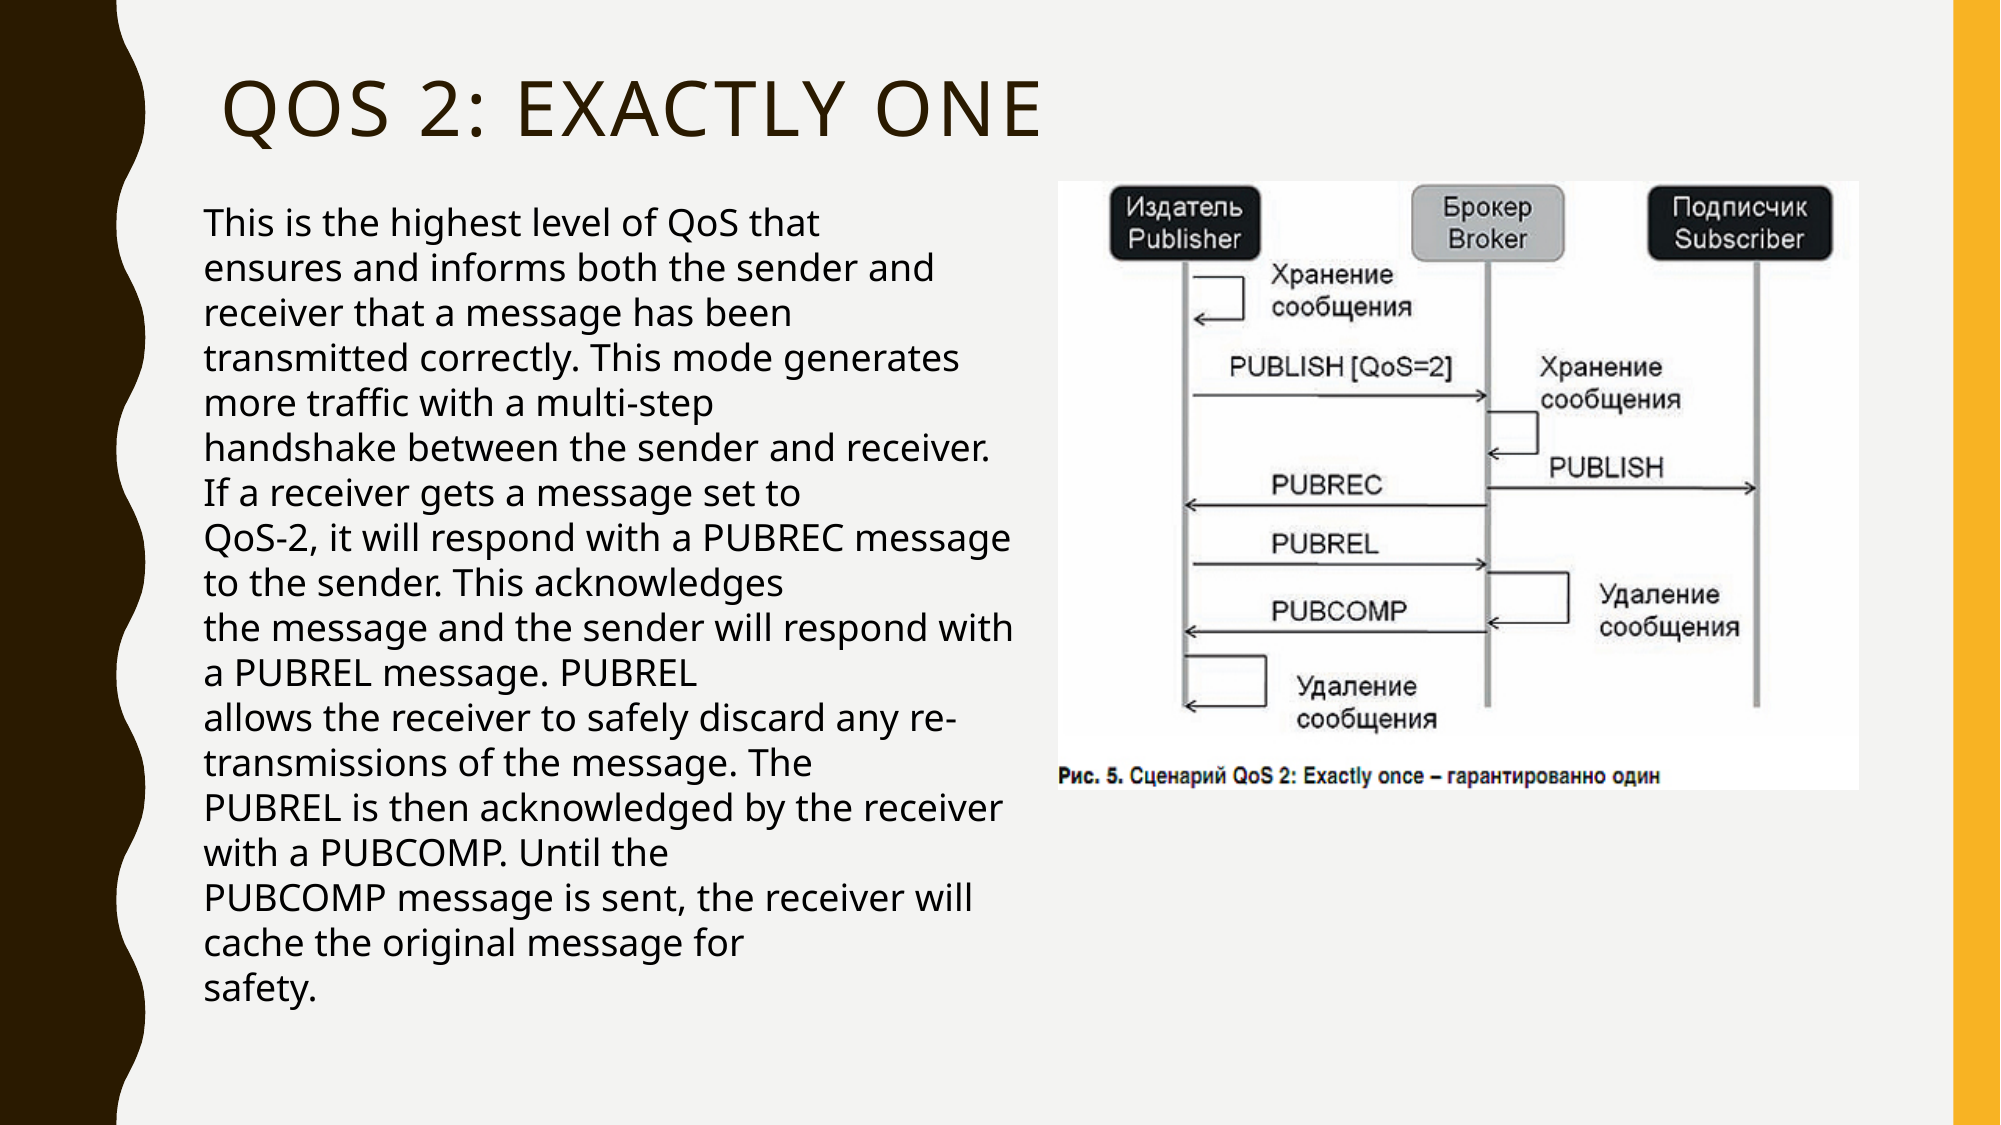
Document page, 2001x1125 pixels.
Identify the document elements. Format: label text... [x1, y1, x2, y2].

title QoS 2: Exactly one [205, 62, 1875, 161]
picture [1058, 181, 1859, 790]
text_box This is the highest level of QoS that ensures and informs both the sender and receiver that a message has been transmitted correctly. This mode generates more traffic with a multi-step handshake between the sender and receiver. If a receiver gets a message set to QoS-2, it will respond with a PUBREC message to the sender. This acknowledges the message and the sender will respond with a PUBREL message. PUBREL allows the receiver to safely discard any re-transmissions of the message. The PUBREL is then acknowledged by the receiver with a PUBCOMP. Until the PUBCOMP message is sent, the receiver will cache the original message for safety. [188, 191, 1037, 1017]
